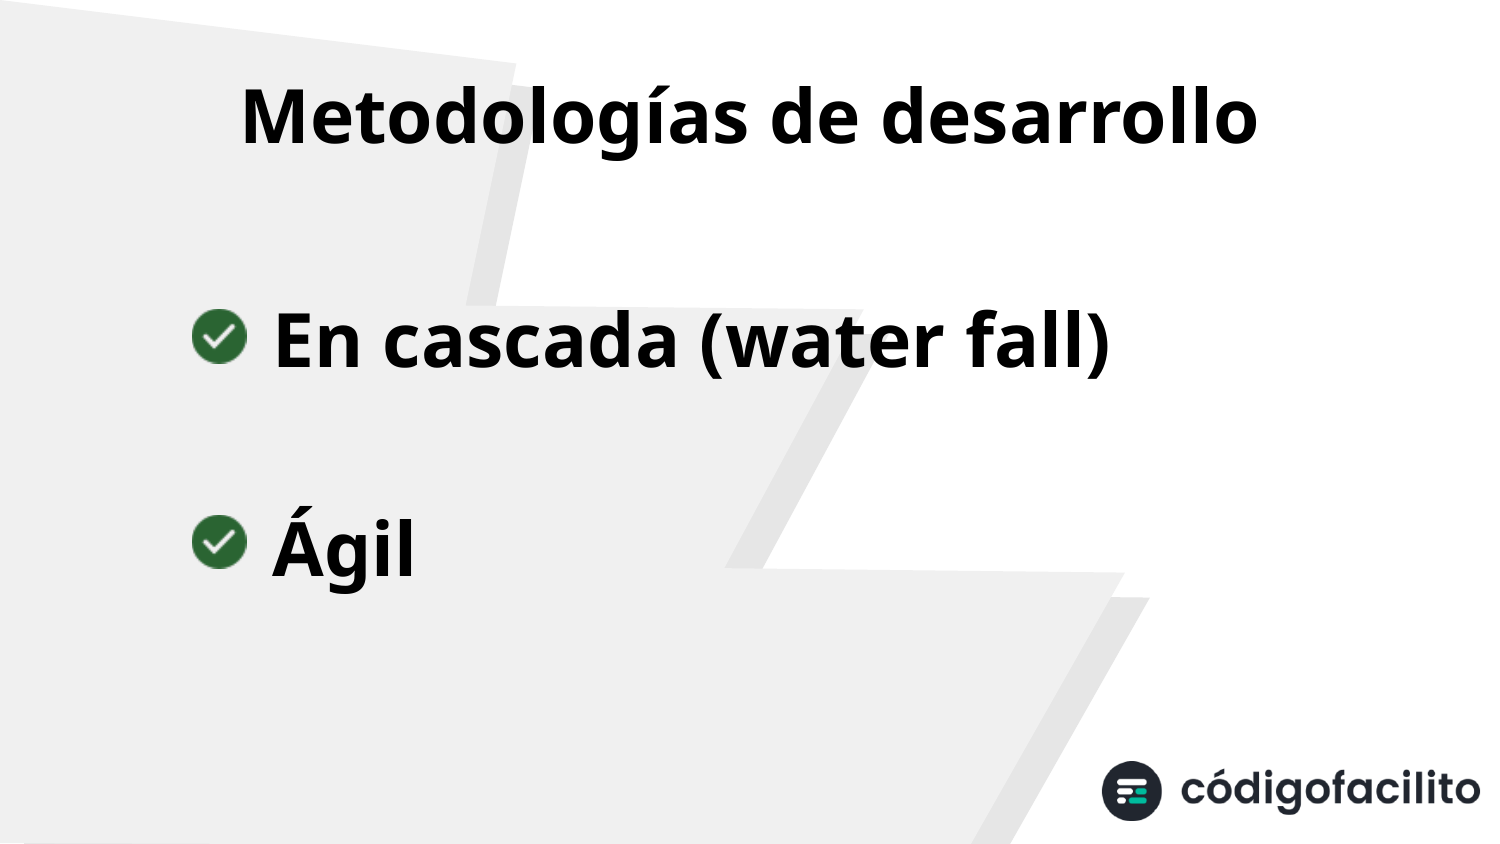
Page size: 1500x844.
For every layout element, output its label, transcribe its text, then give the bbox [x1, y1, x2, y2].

title Metodologías de desarrollo [70, 23, 1430, 205]
picture [192, 309, 247, 364]
picture [192, 515, 247, 570]
picture [1101, 761, 1481, 821]
text_box En cascada (water fall) Ágil [257, 285, 1231, 600]
